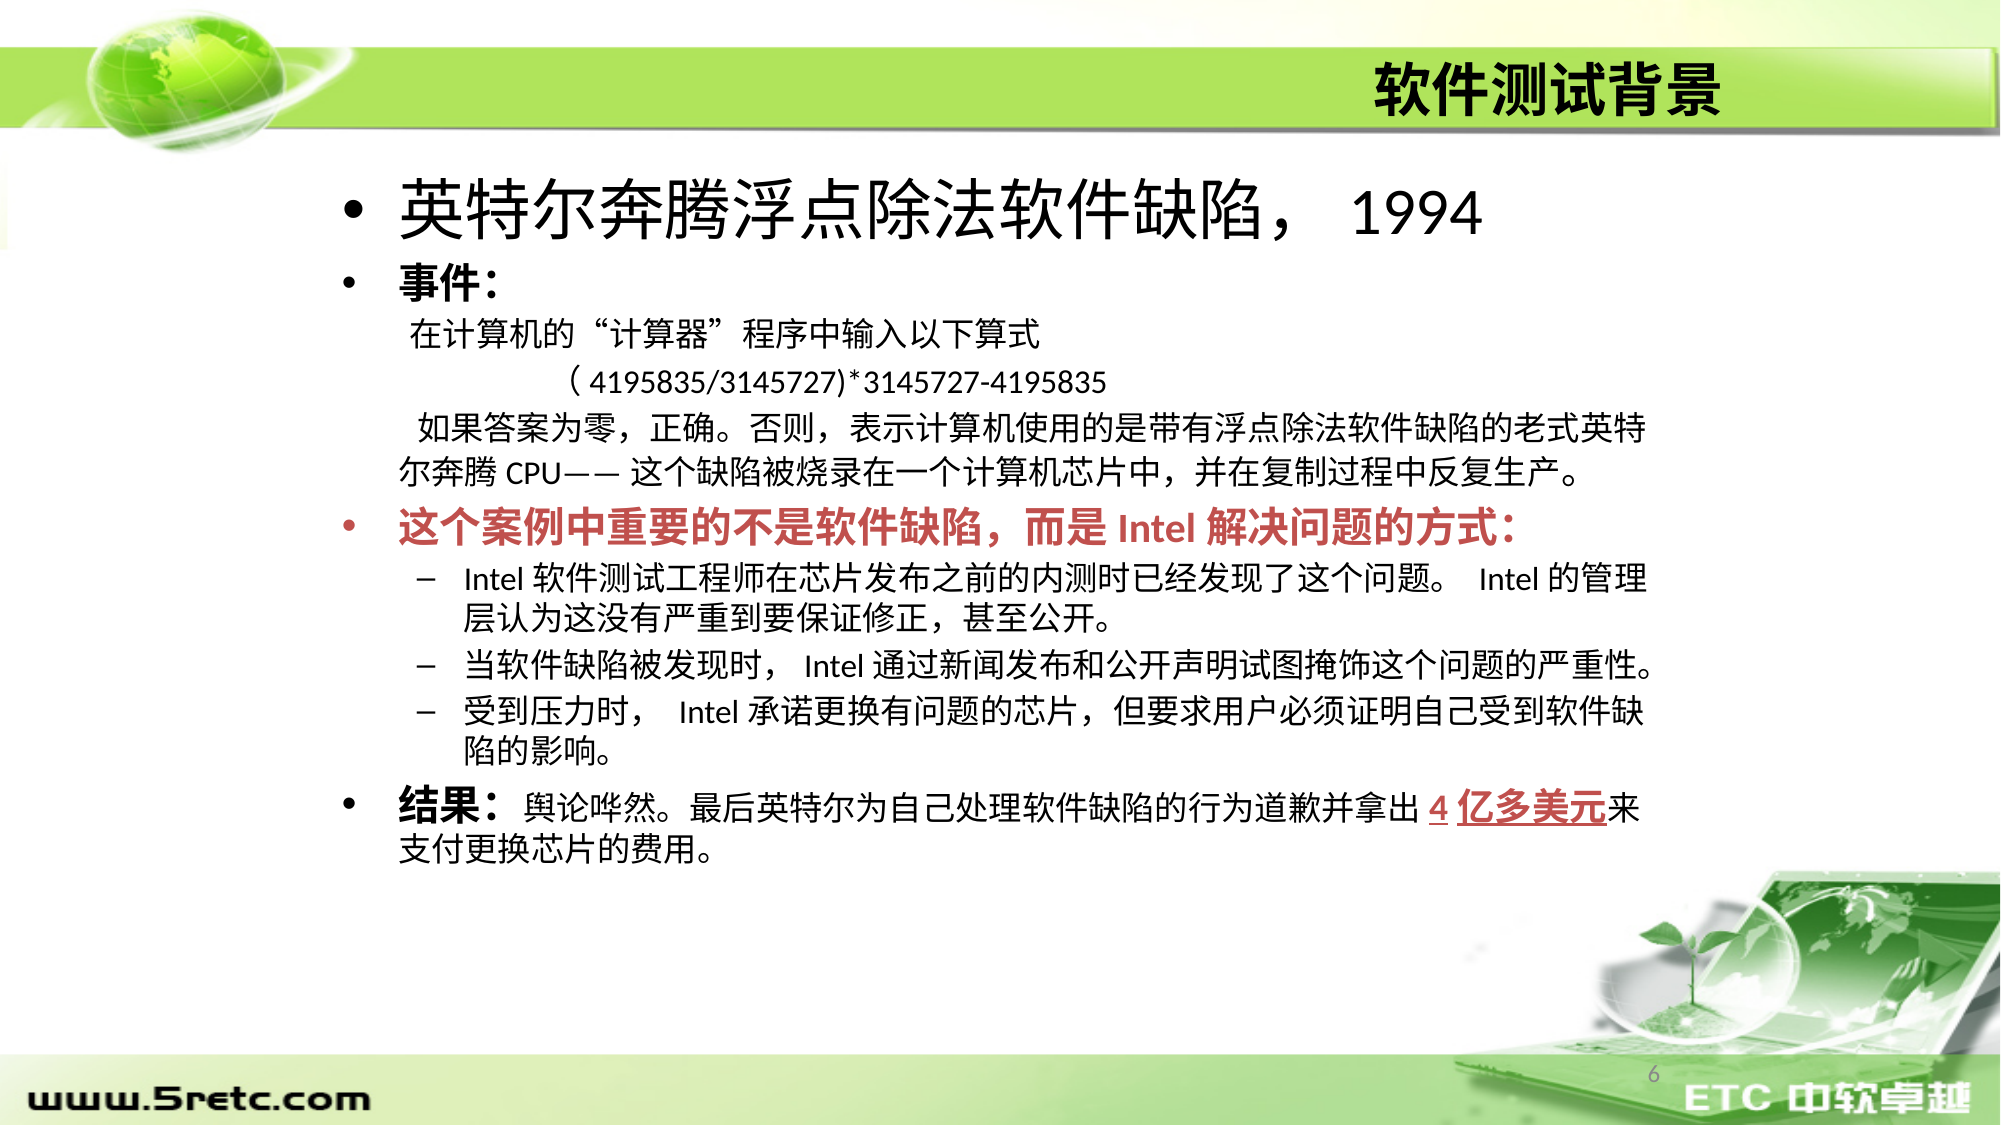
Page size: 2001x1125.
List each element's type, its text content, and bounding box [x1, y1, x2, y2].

title 软件测试背景 [969, 46, 1739, 129]
text_box 6 [1325, 1042, 1675, 1103]
list 英特尔奔腾浮点除法软件缺陷，1994 事件： 在计算机的“计算器”程序中输入以下算式 （4195835/3145727)*3145727-4195835 如果答案为零，正确。否则，表示计算机使用的是带有浮点除法软件缺陷的老式英特尔奔腾CPU——这个缺陷被烧录在一个计算机芯片中，并在复制过程中反复生产。 这个案例中重要的不是软件缺陷，而是Intel解决问题的方式： Intel软件测试工程师在芯片发布之前的内测时已经发现了这个问题。 Intel的管理层认为这没有严重到要保证修正，甚至公开。 当软件缺陷被发现时，Intel通过新闻发布和公开声明试图掩饰这个问题的严重性。 受到压力时， Intel承诺更换有问题的芯片，但要求用户必须证明自己受到软件缺陷的影响。 结果：舆论哗然。最后英特尔为自己处理软件缺陷的行为道歉并拿出4亿多美元来支付更换芯片的费用。 [326, 160, 1677, 864]
picture [0, 0, 2001, 1125]
